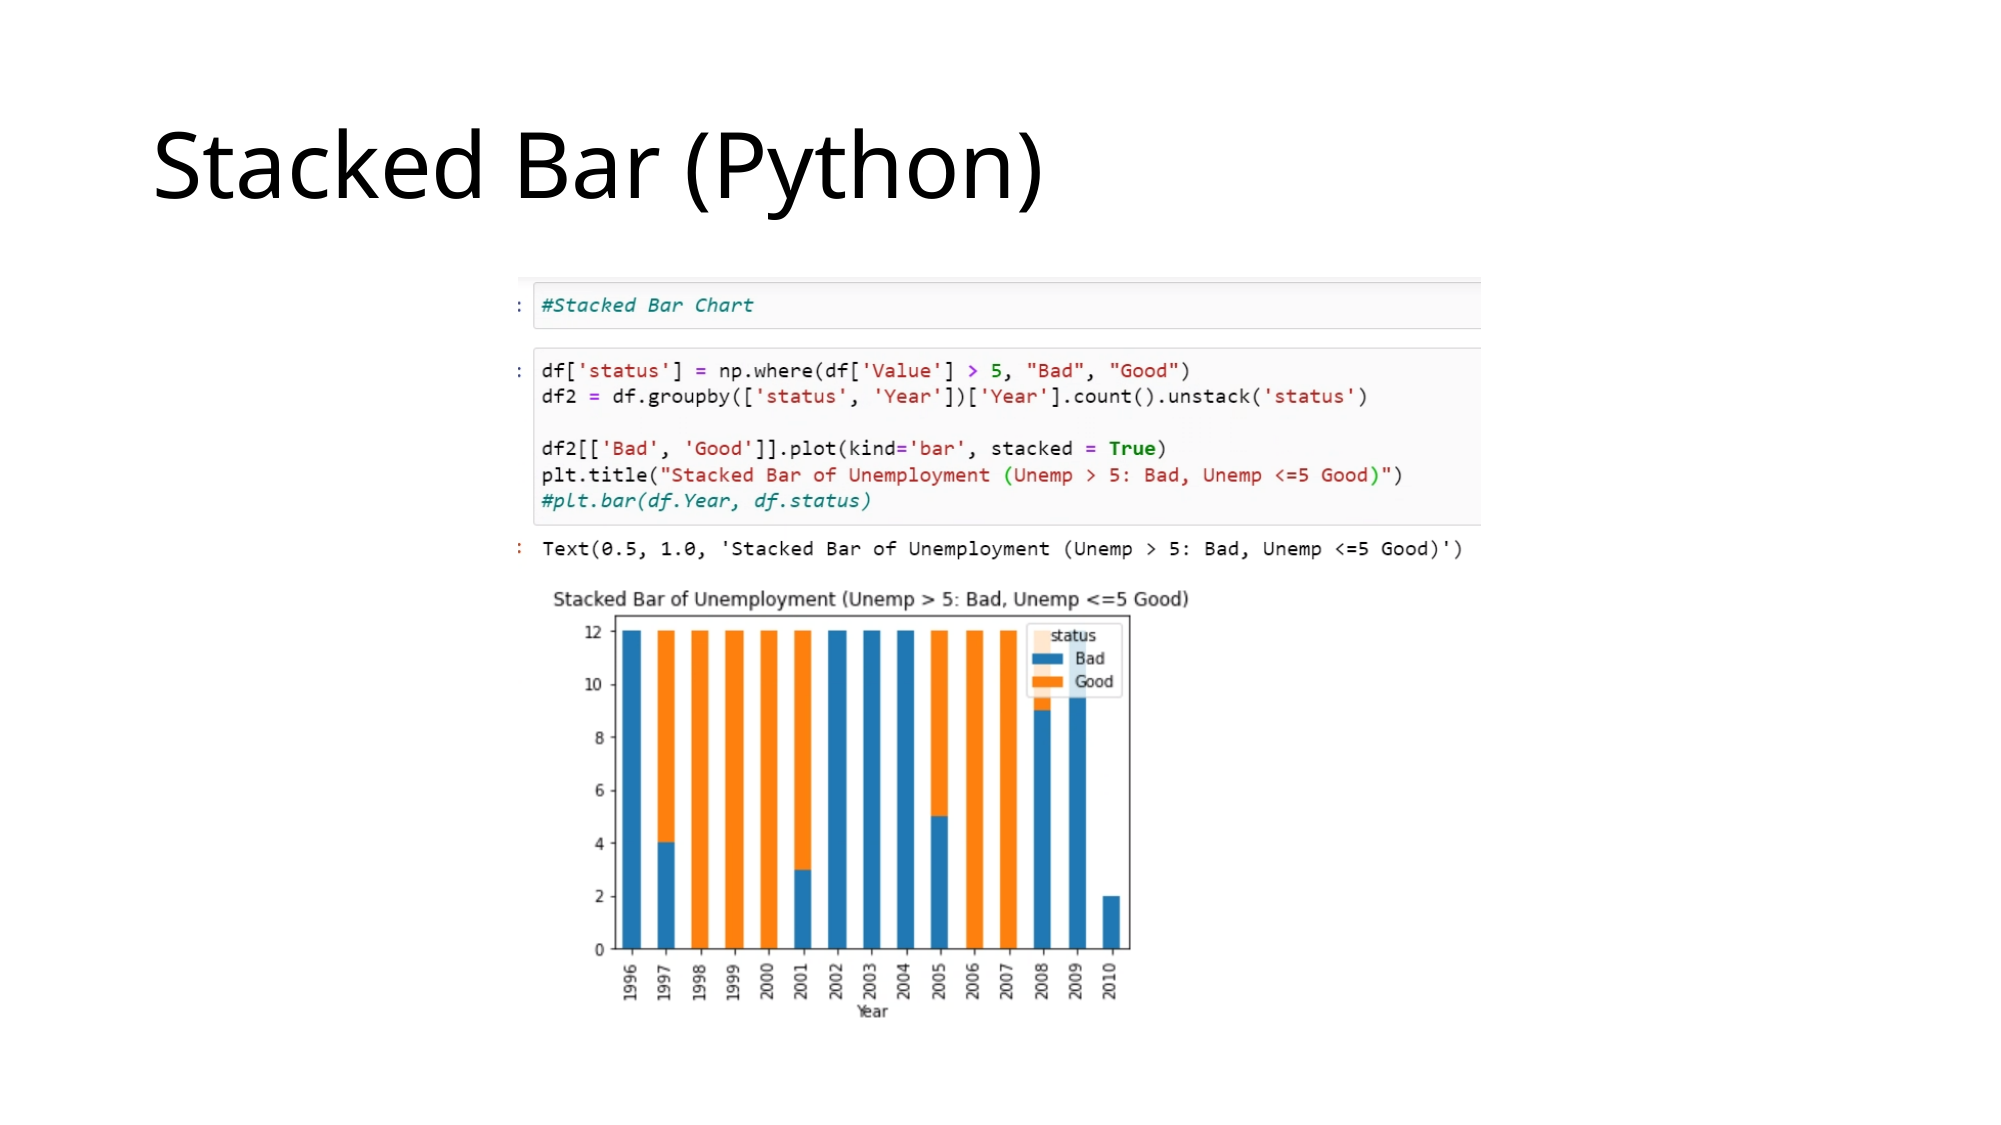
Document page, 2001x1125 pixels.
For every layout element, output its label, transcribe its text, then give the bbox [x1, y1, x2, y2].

title Stacked Bar (Python) [137, 59, 1863, 278]
picture [518, 277, 1482, 1031]
